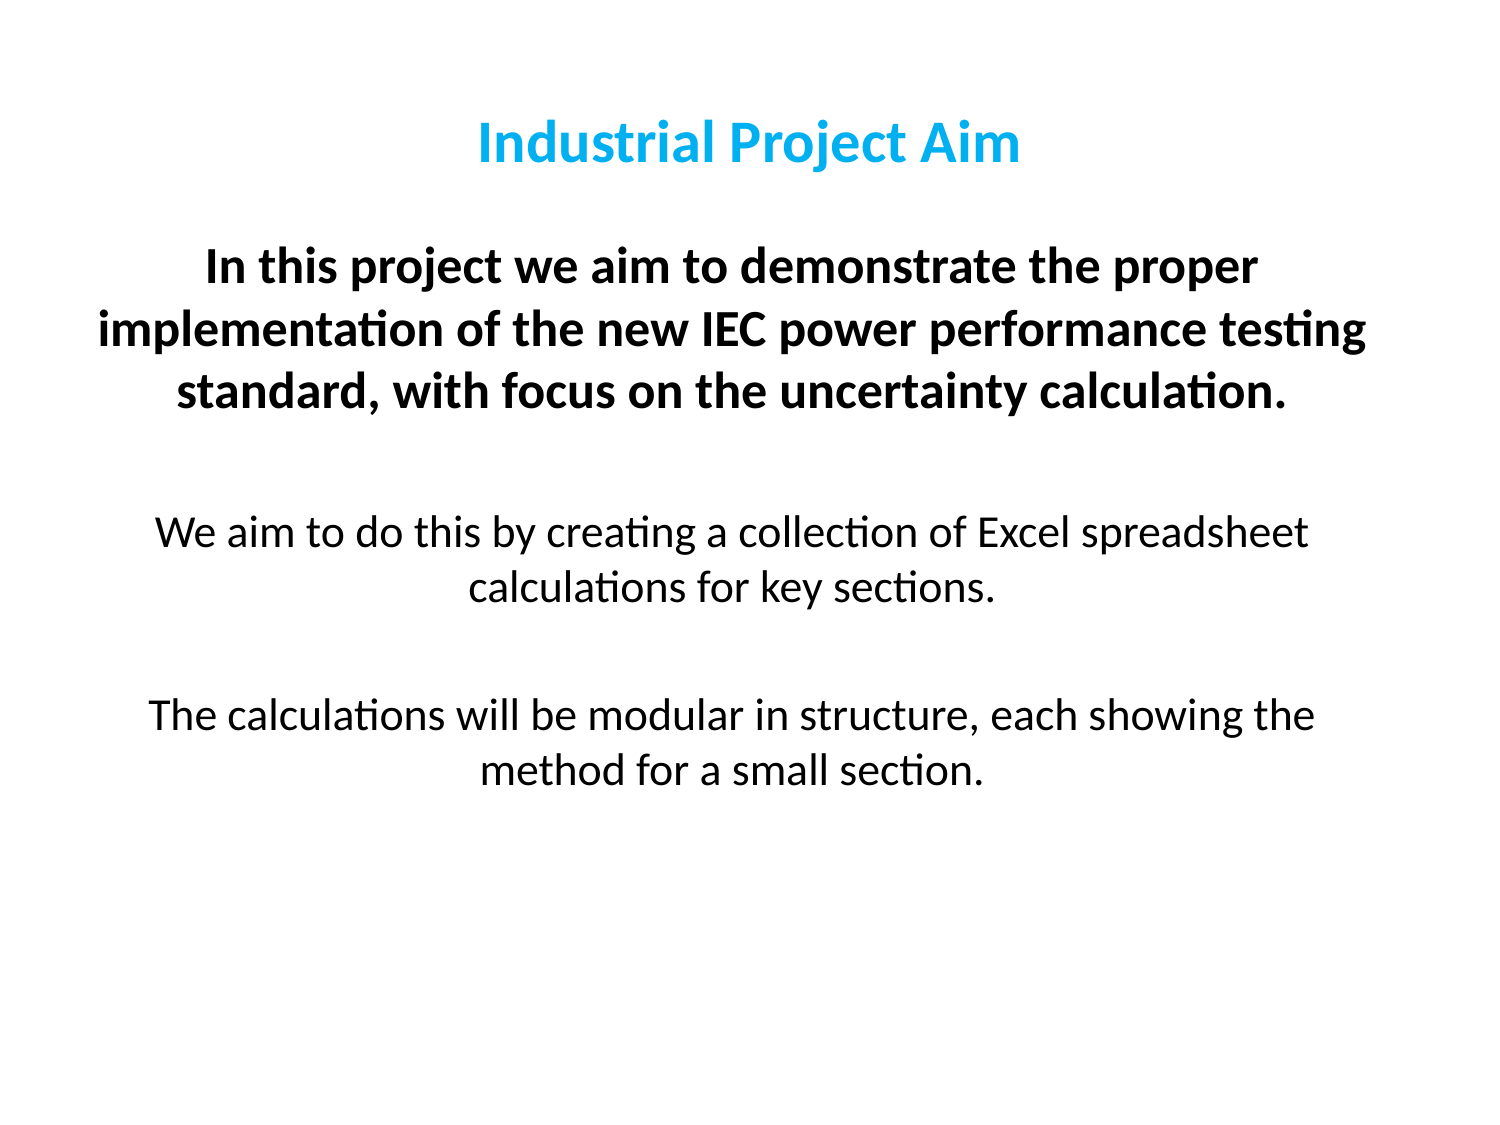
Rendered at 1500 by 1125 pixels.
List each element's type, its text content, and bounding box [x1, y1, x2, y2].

list In this project we aim to demonstrate the proper implementation of the new IEC power performance testing standard, with focus on the uncertainty calculation. We aim to do this by creating a collection of Excel spreadsheet calculations for key sections. The calculations will be modular in structure, each showing the method for a small section. [69, 224, 1396, 1093]
title Industrial Project Aim [75, 45, 1425, 233]
